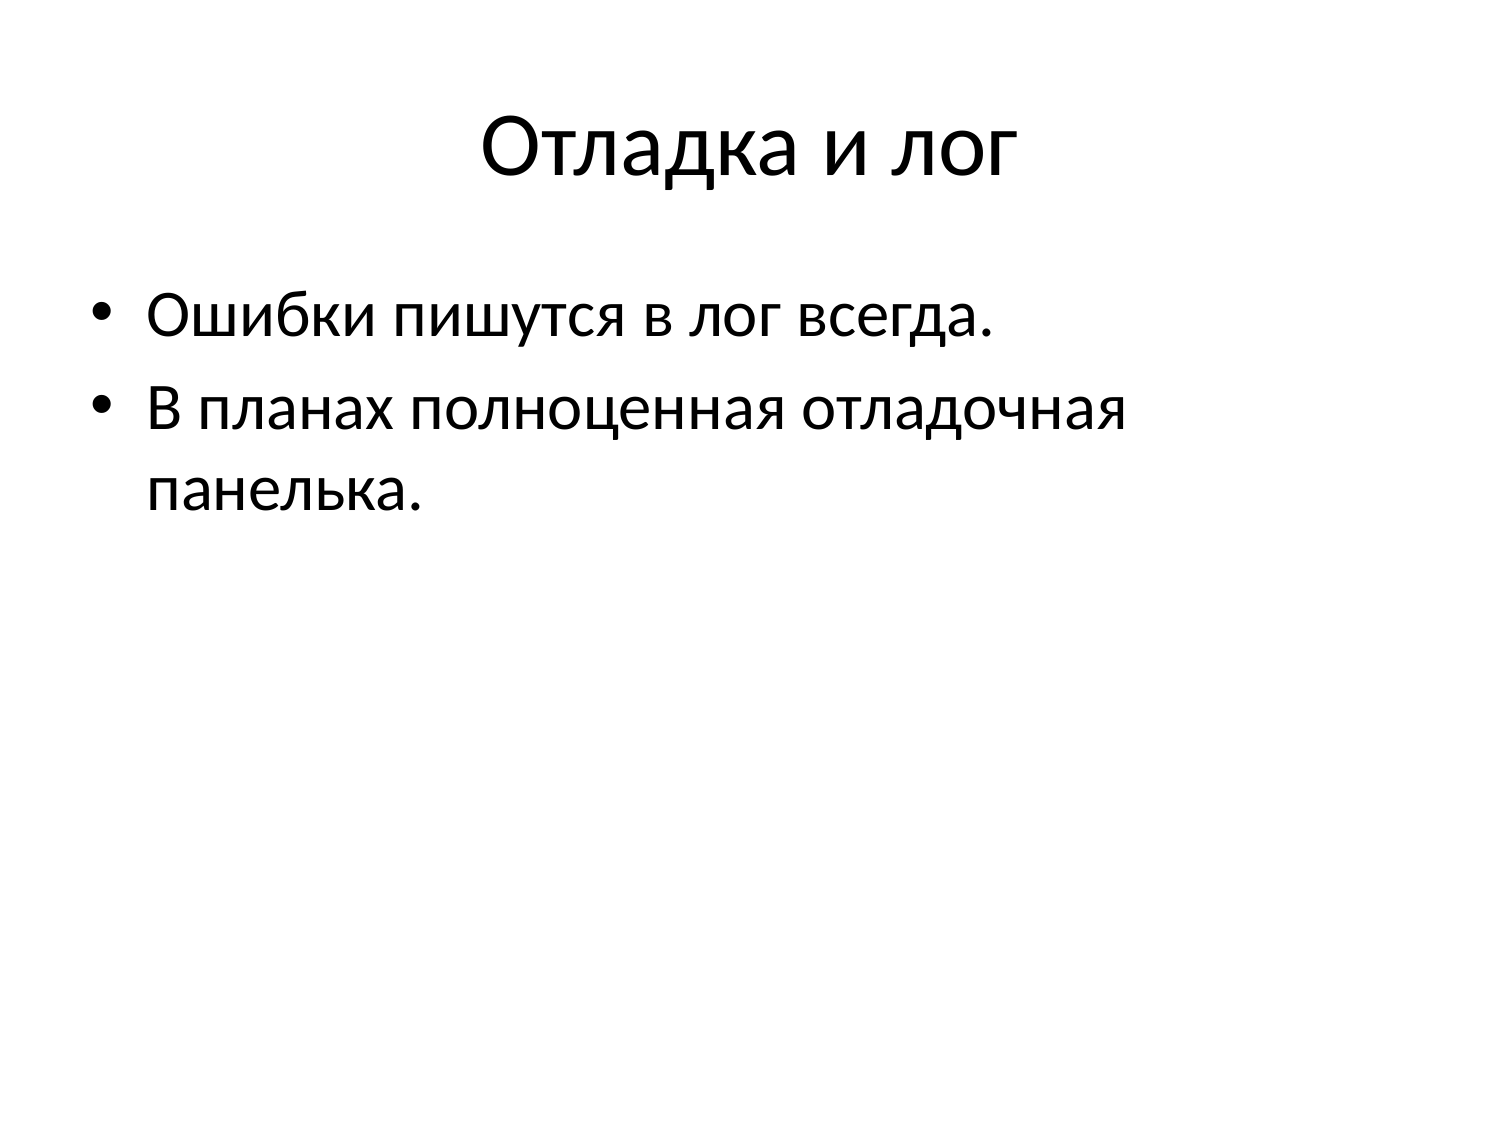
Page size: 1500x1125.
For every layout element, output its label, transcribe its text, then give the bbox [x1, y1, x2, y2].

list Ошибки пишутся в лог всегда. В планах полноценная отладочная панелька. [75, 262, 1425, 1005]
title Отладка и лог [75, 45, 1425, 233]
